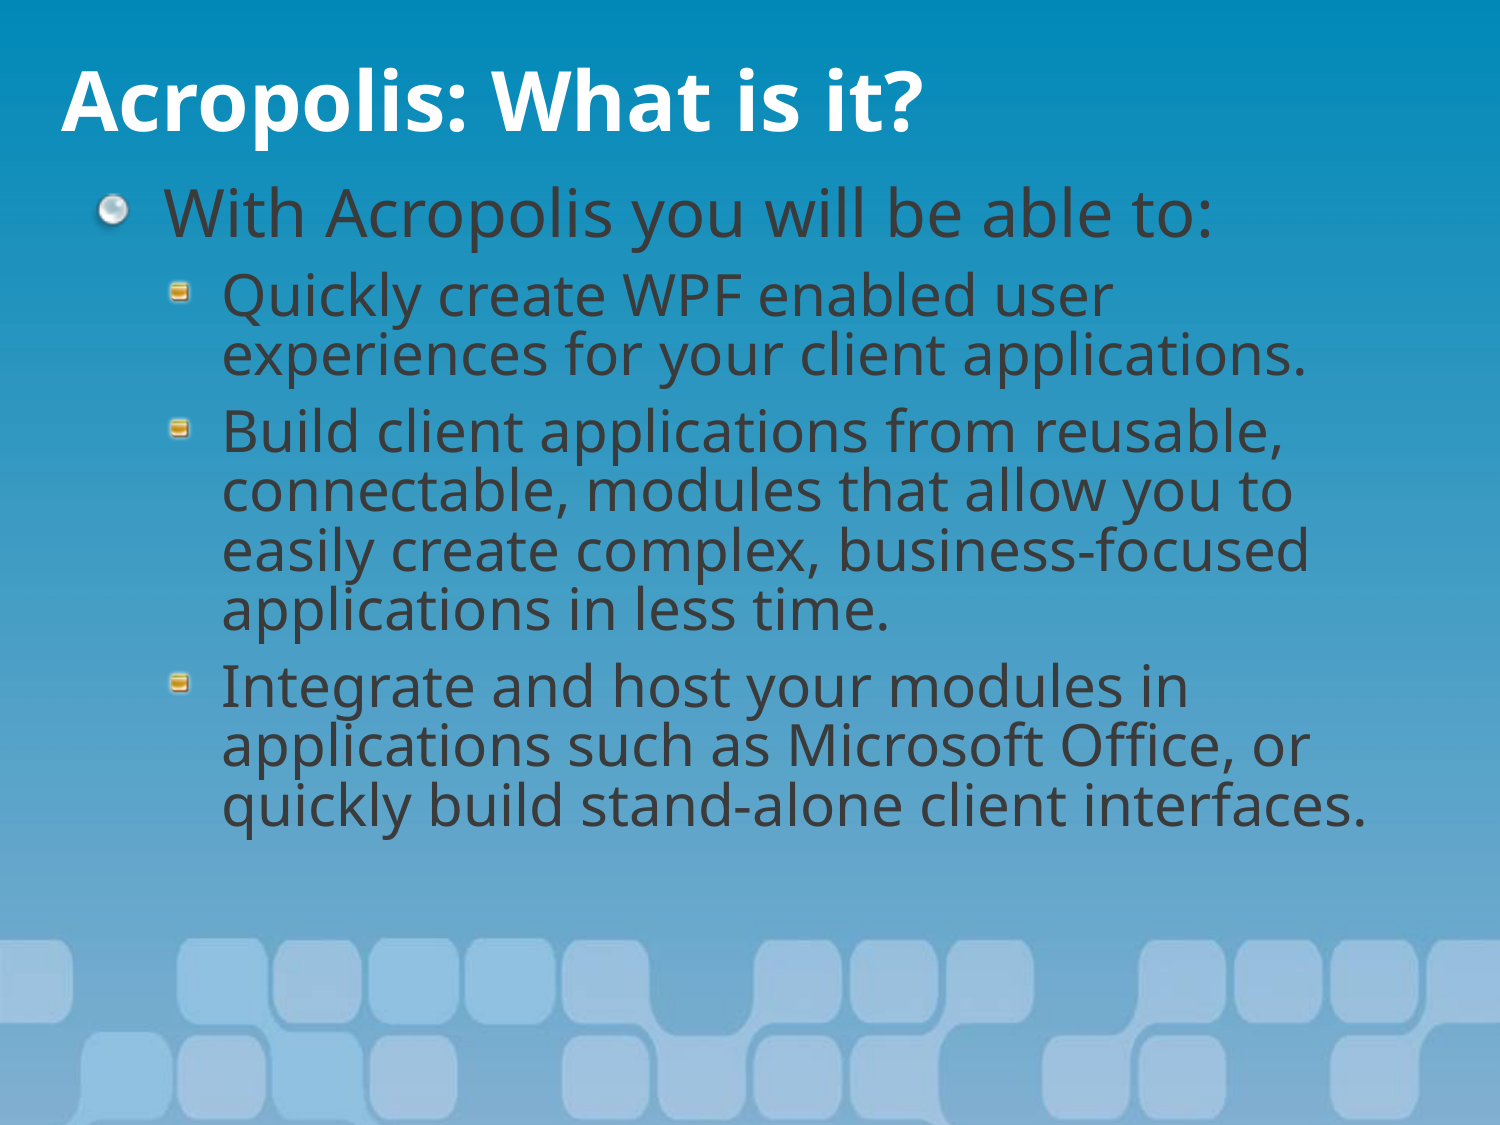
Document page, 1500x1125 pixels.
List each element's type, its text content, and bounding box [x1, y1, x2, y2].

title Acropolis: What is it? [46, 37, 1464, 159]
picture [0, 149, 1500, 1125]
list With Acropolis you will be able to: Quickly create WPF enabled user experiences for your client applications. Build client applications from reusable, connectable, modules that allow you to easily create complex, business-focused applications in less time. Integrate and host your modules in applications such as Microsoft Office, or quickly build stand-alone client interfaces. [74, 175, 1426, 967]
